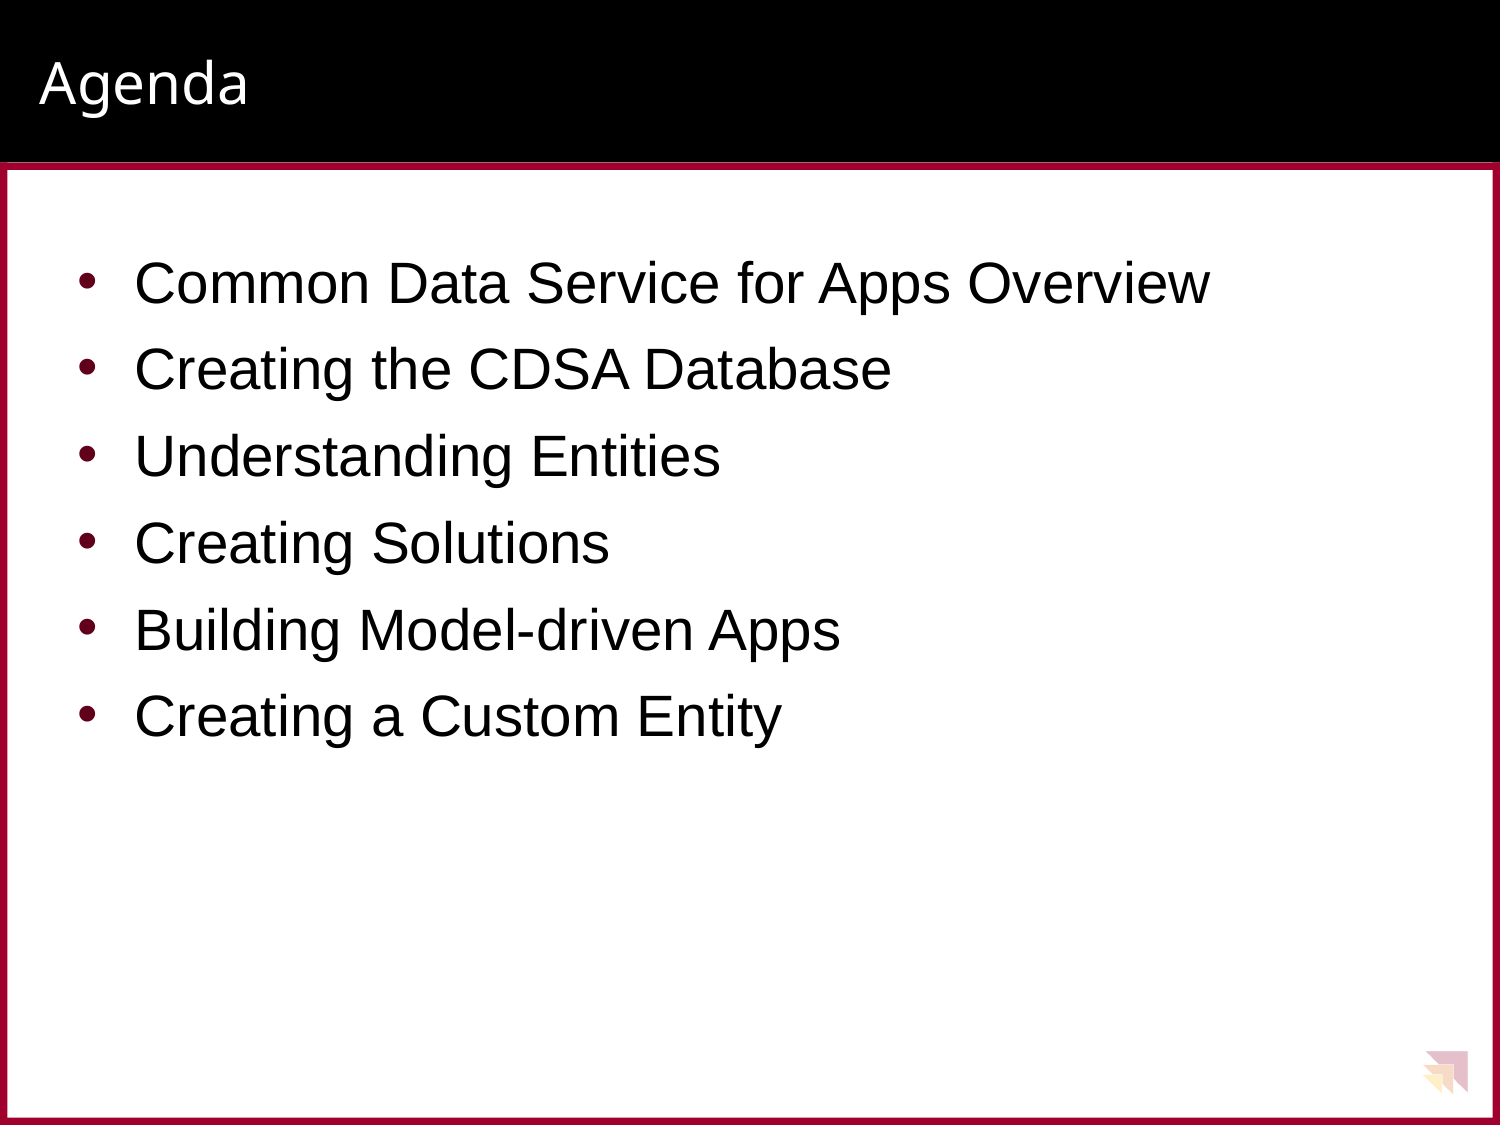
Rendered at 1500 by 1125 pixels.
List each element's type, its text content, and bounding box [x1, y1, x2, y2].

title Agenda [24, 12, 1438, 150]
list Common Data Service for Apps Overview Creating the CDSA Database Understanding Entities Creating Solutions Building Model-driven Apps Creating a Custom Entity [62, 237, 1438, 1088]
